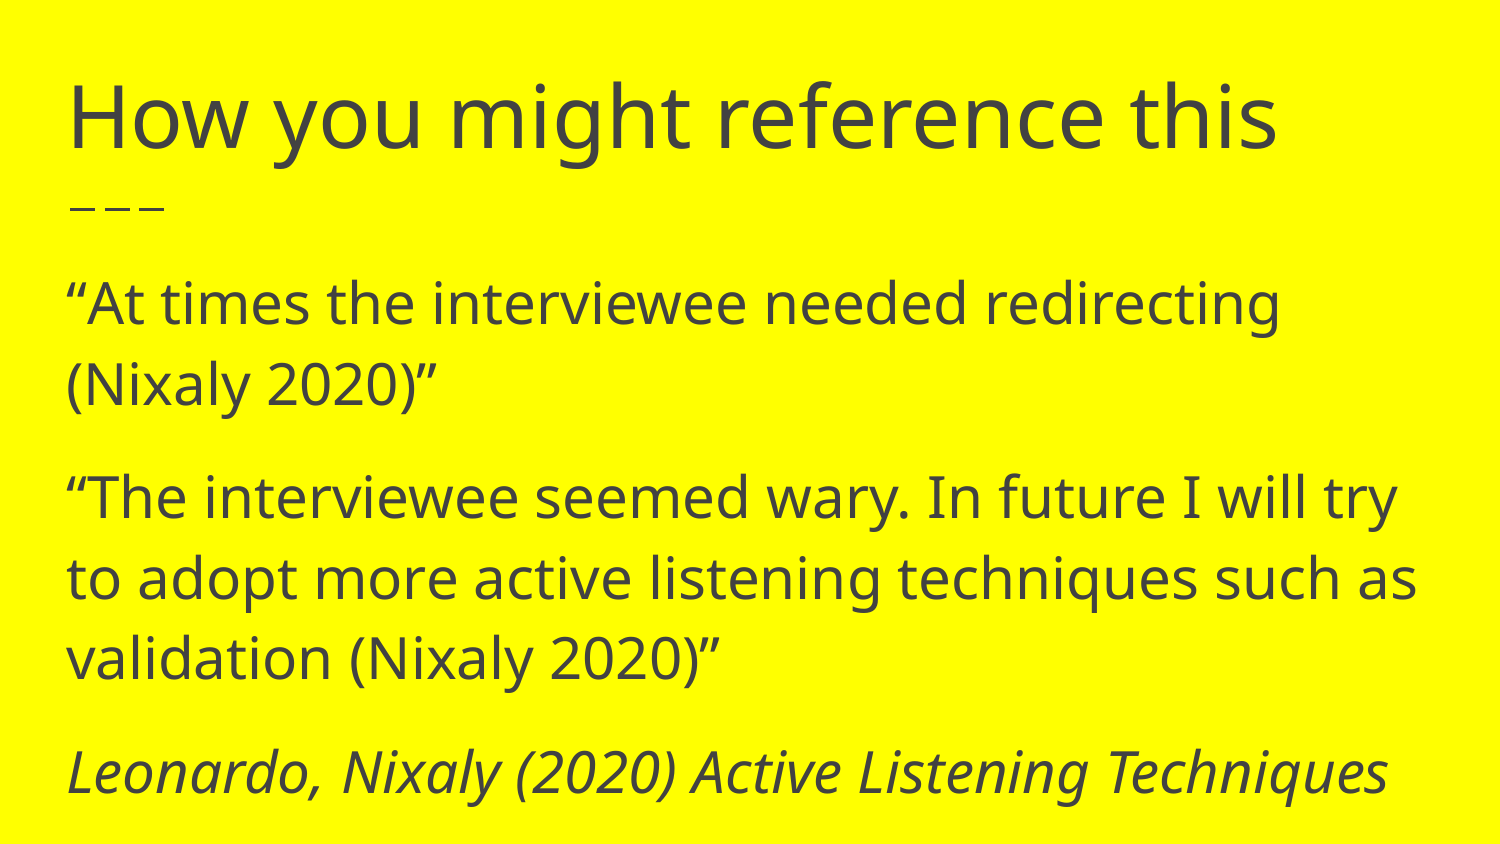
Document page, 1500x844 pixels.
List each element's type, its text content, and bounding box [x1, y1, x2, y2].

title How you might reference this [51, 61, 1449, 182]
list “At times the interviewee needed redirecting (Nixaly 2020)” “The interviewee seemed wary. In future I will try to adopt more active listening techniques such as validation (Nixaly 2020)” Leonardo, Nixaly (2020) Active Listening Techniques [51, 240, 1449, 750]
